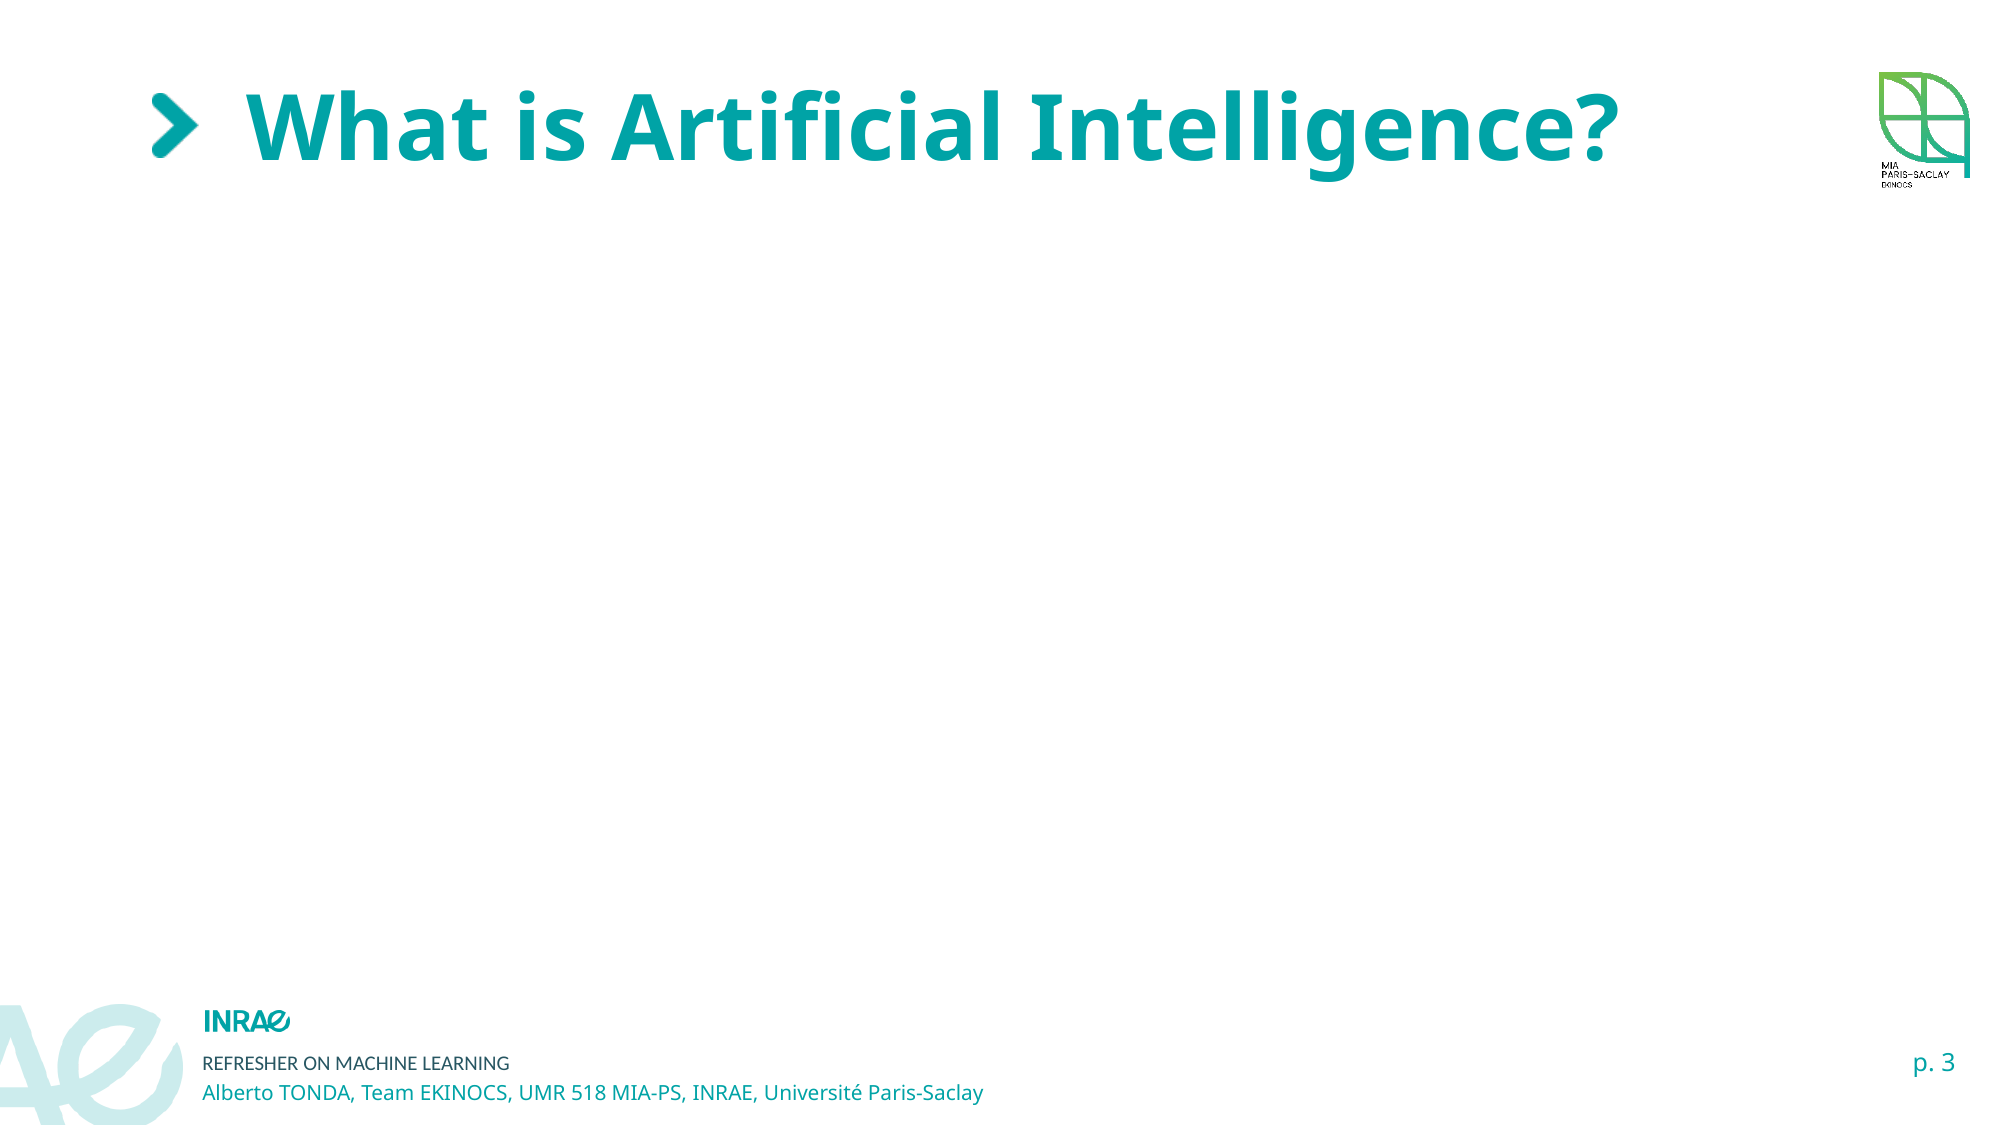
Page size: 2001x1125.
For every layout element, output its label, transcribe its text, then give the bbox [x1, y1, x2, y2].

picture [152, 93, 200, 158]
picture [1862, 54, 1986, 205]
title What is Artificial Intelligence? [137, 59, 1863, 203]
picture [0, 996, 329, 1125]
